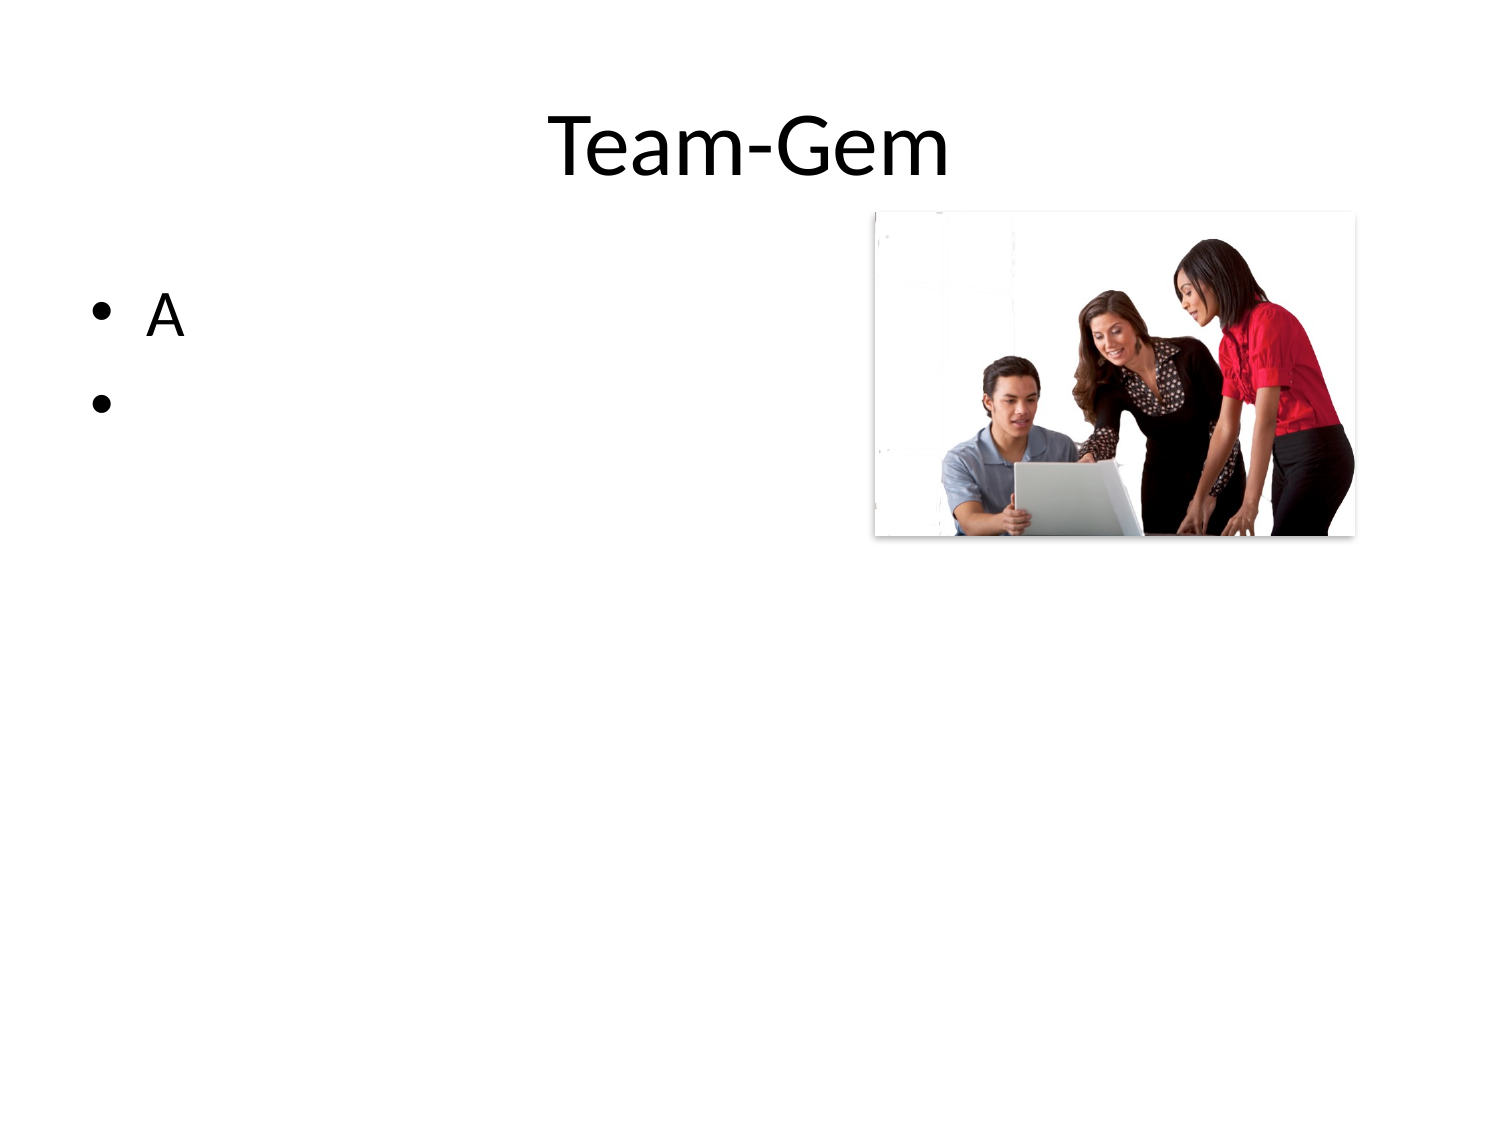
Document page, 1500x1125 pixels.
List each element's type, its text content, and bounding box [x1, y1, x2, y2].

list A [75, 262, 1425, 1005]
title Team-Gem [75, 45, 1425, 233]
picture [874, 212, 1356, 536]
